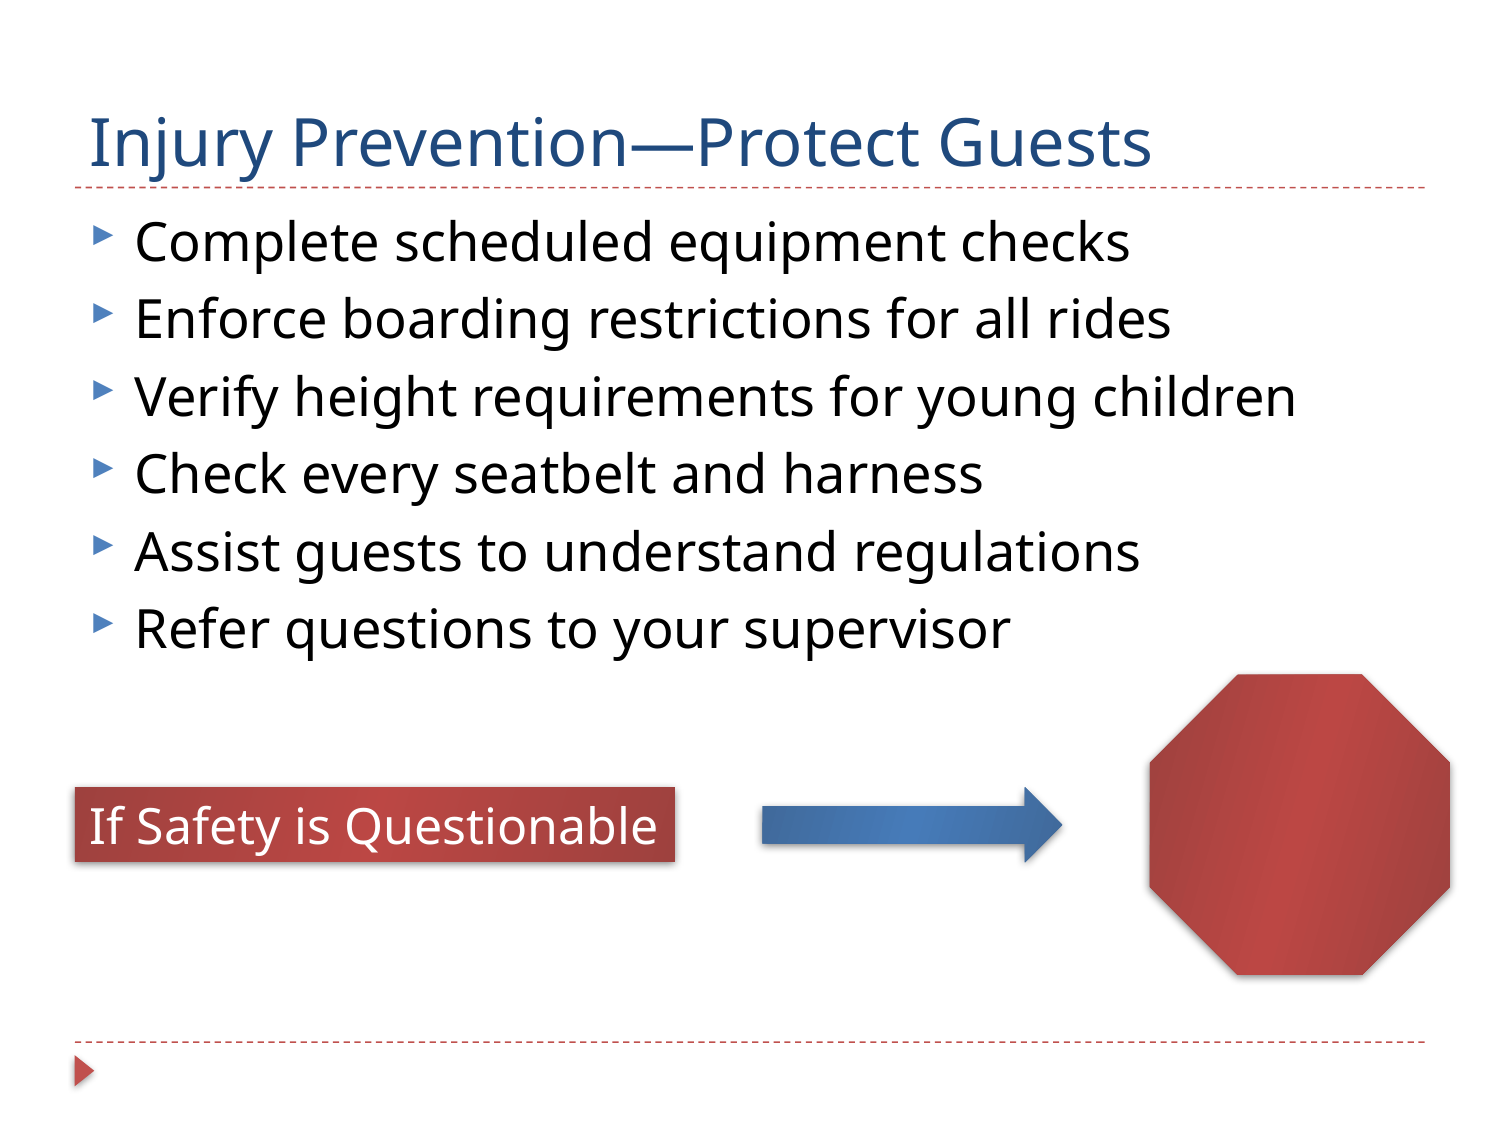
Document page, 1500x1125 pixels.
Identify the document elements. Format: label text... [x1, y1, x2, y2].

text_box [762, 787, 1063, 863]
text_box [1149, 674, 1450, 975]
text_box If Safety is Questionable [74, 787, 675, 862]
title Injury Prevention—Protect Guests [75, 24, 1425, 188]
list Complete scheduled equipment checks Enforce boarding restrictions for all rides Verify height requirements for young children Check every seatbelt and harness Assist guests to understand regulations Refer questions to your supervisor [75, 200, 1425, 1010]
